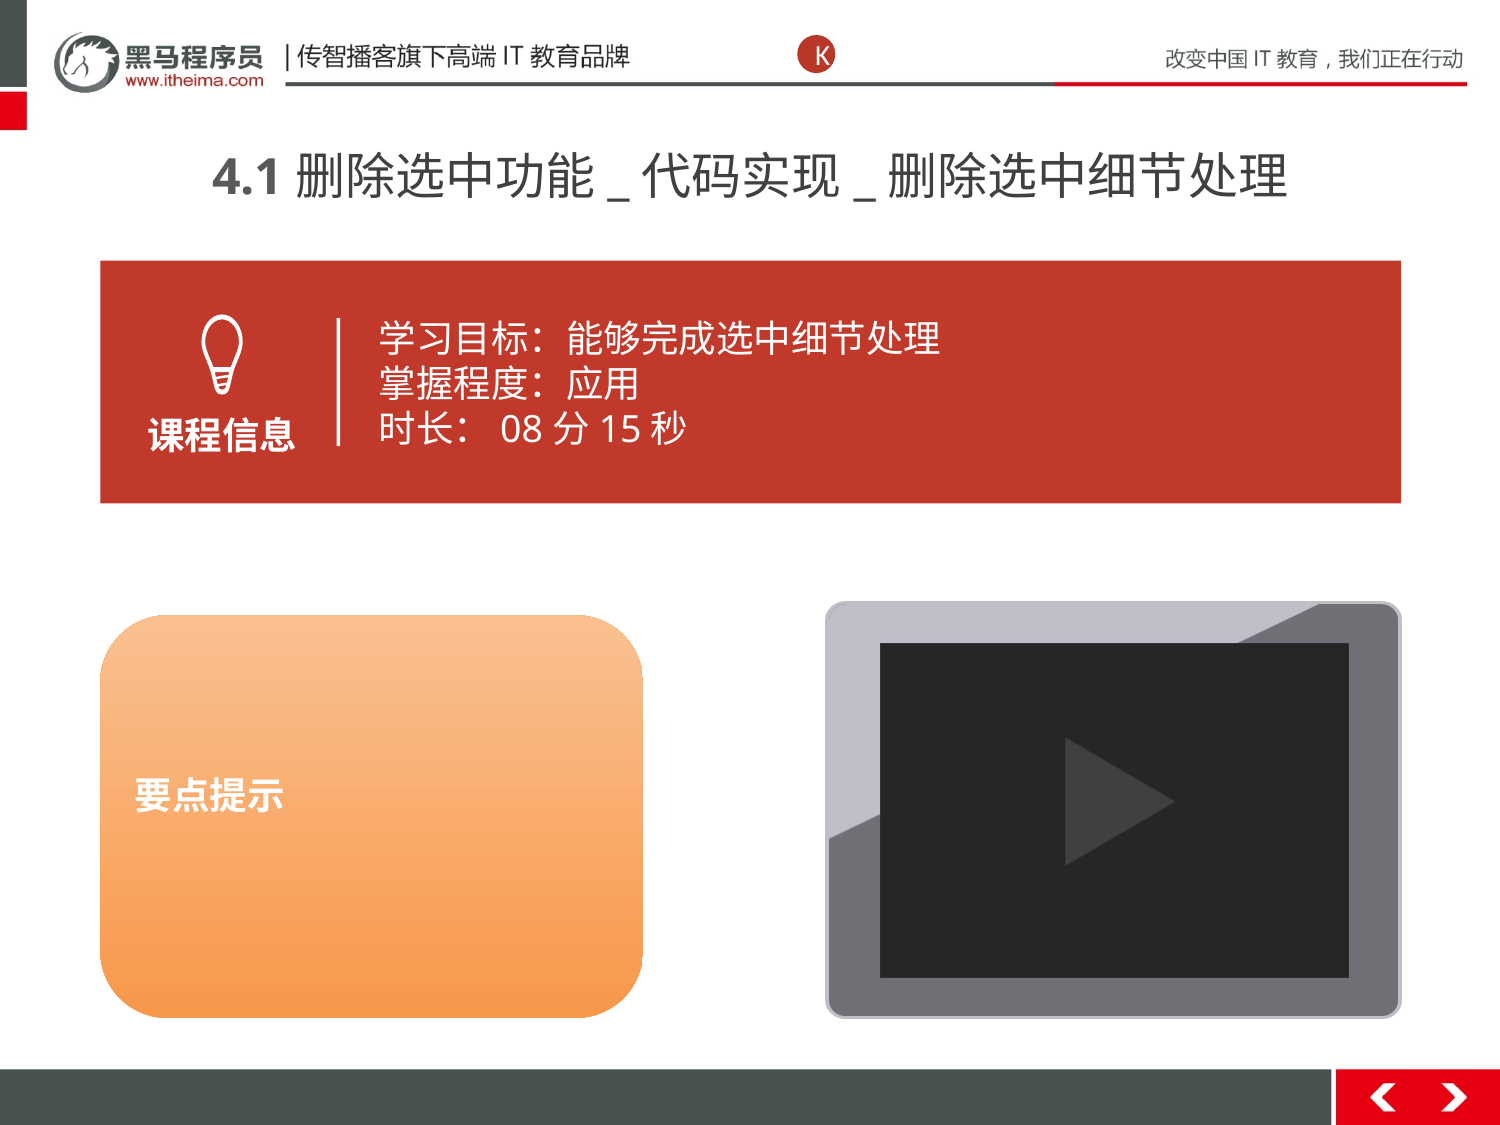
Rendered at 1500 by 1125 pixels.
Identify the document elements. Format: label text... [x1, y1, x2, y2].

picture [0, 209, 1500, 1125]
text_box [98, 258, 1403, 505]
text_box K [795, 32, 838, 76]
text_box [335, 316, 342, 448]
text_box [130, 314, 314, 466]
picture [0, 0, 1500, 137]
text_box 学习目标：能够完成选中细节处理 掌握程度：应用 时长：08分15秒 [364, 307, 1341, 458]
text_box 要点提示 [100, 615, 643, 1019]
text_box 4.1删除选中功能_代码实现_删除选中细节处理 [0, 137, 1500, 209]
